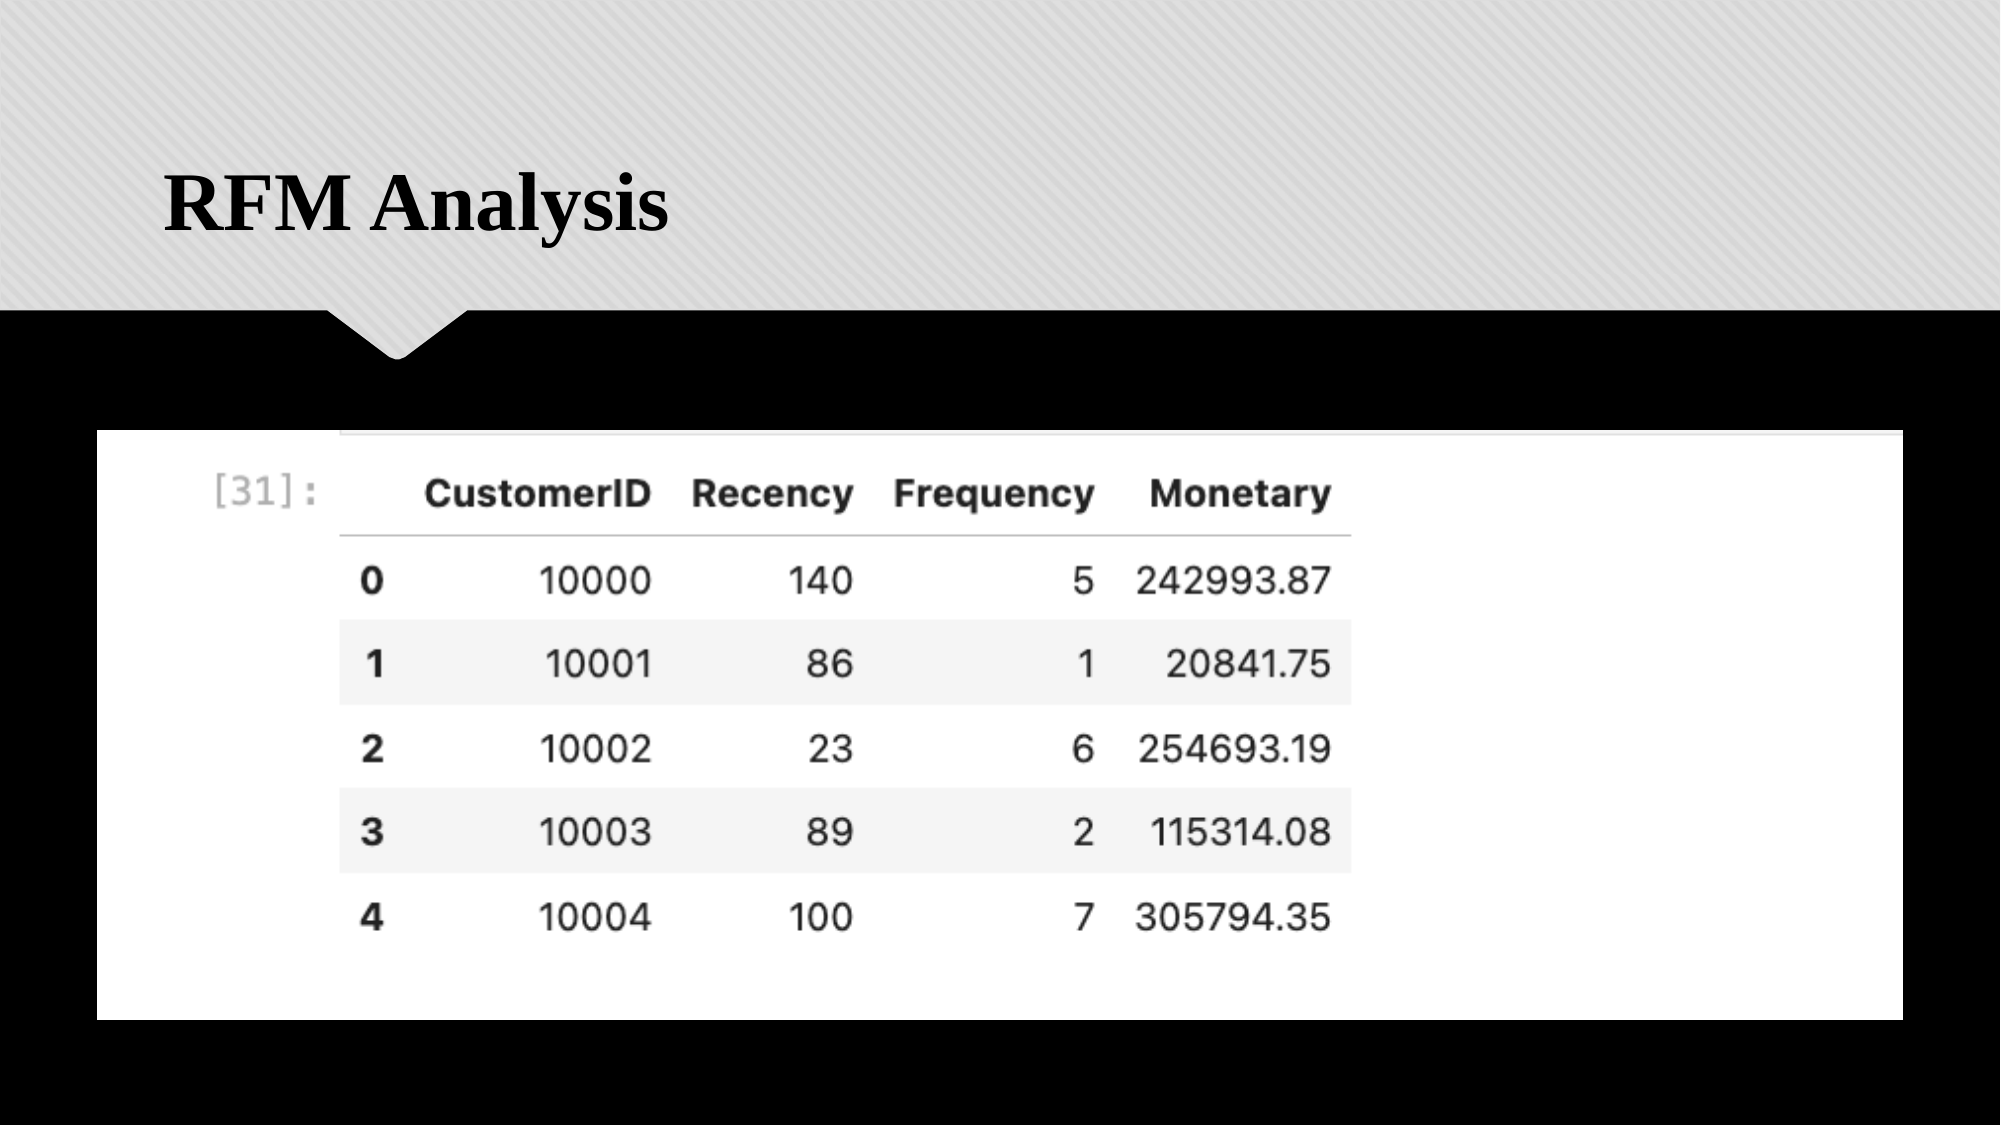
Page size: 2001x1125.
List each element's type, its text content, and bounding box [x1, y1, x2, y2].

text_box RFM Analysis [0, 129, 928, 255]
picture [97, 430, 1903, 1020]
